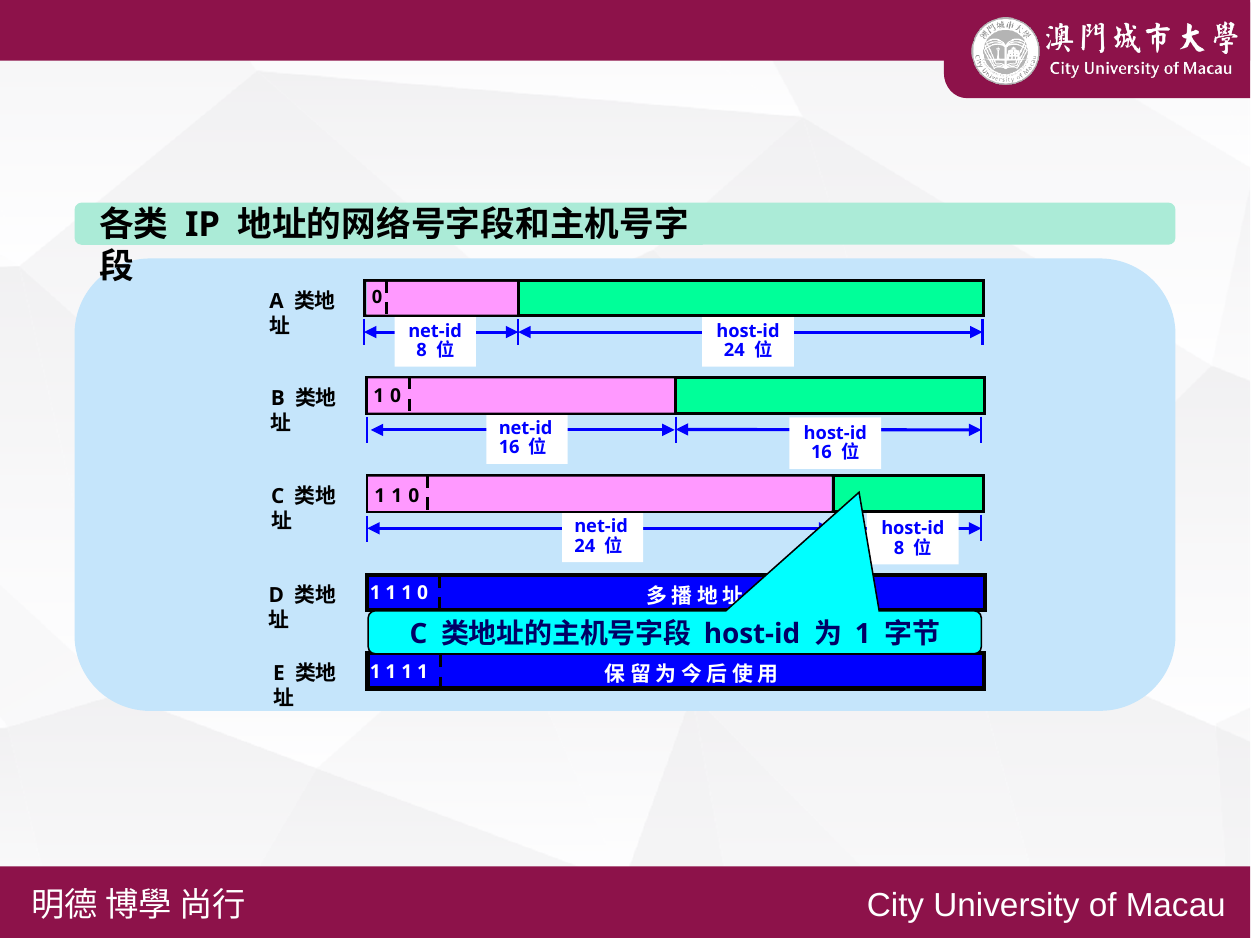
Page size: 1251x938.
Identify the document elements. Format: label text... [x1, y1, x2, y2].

picture [1048, 59, 1232, 80]
text_box [74, 258, 1176, 711]
picture [0, 61, 1251, 866]
text_box [731, 202, 1176, 245]
picture [1043, 21, 1238, 55]
text_box 各类 IP 地址的网络号字段和主机号字段 [84, 194, 731, 293]
text_box [74, 202, 84, 245]
picture [971, 17, 1040, 85]
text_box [255, 279, 985, 692]
